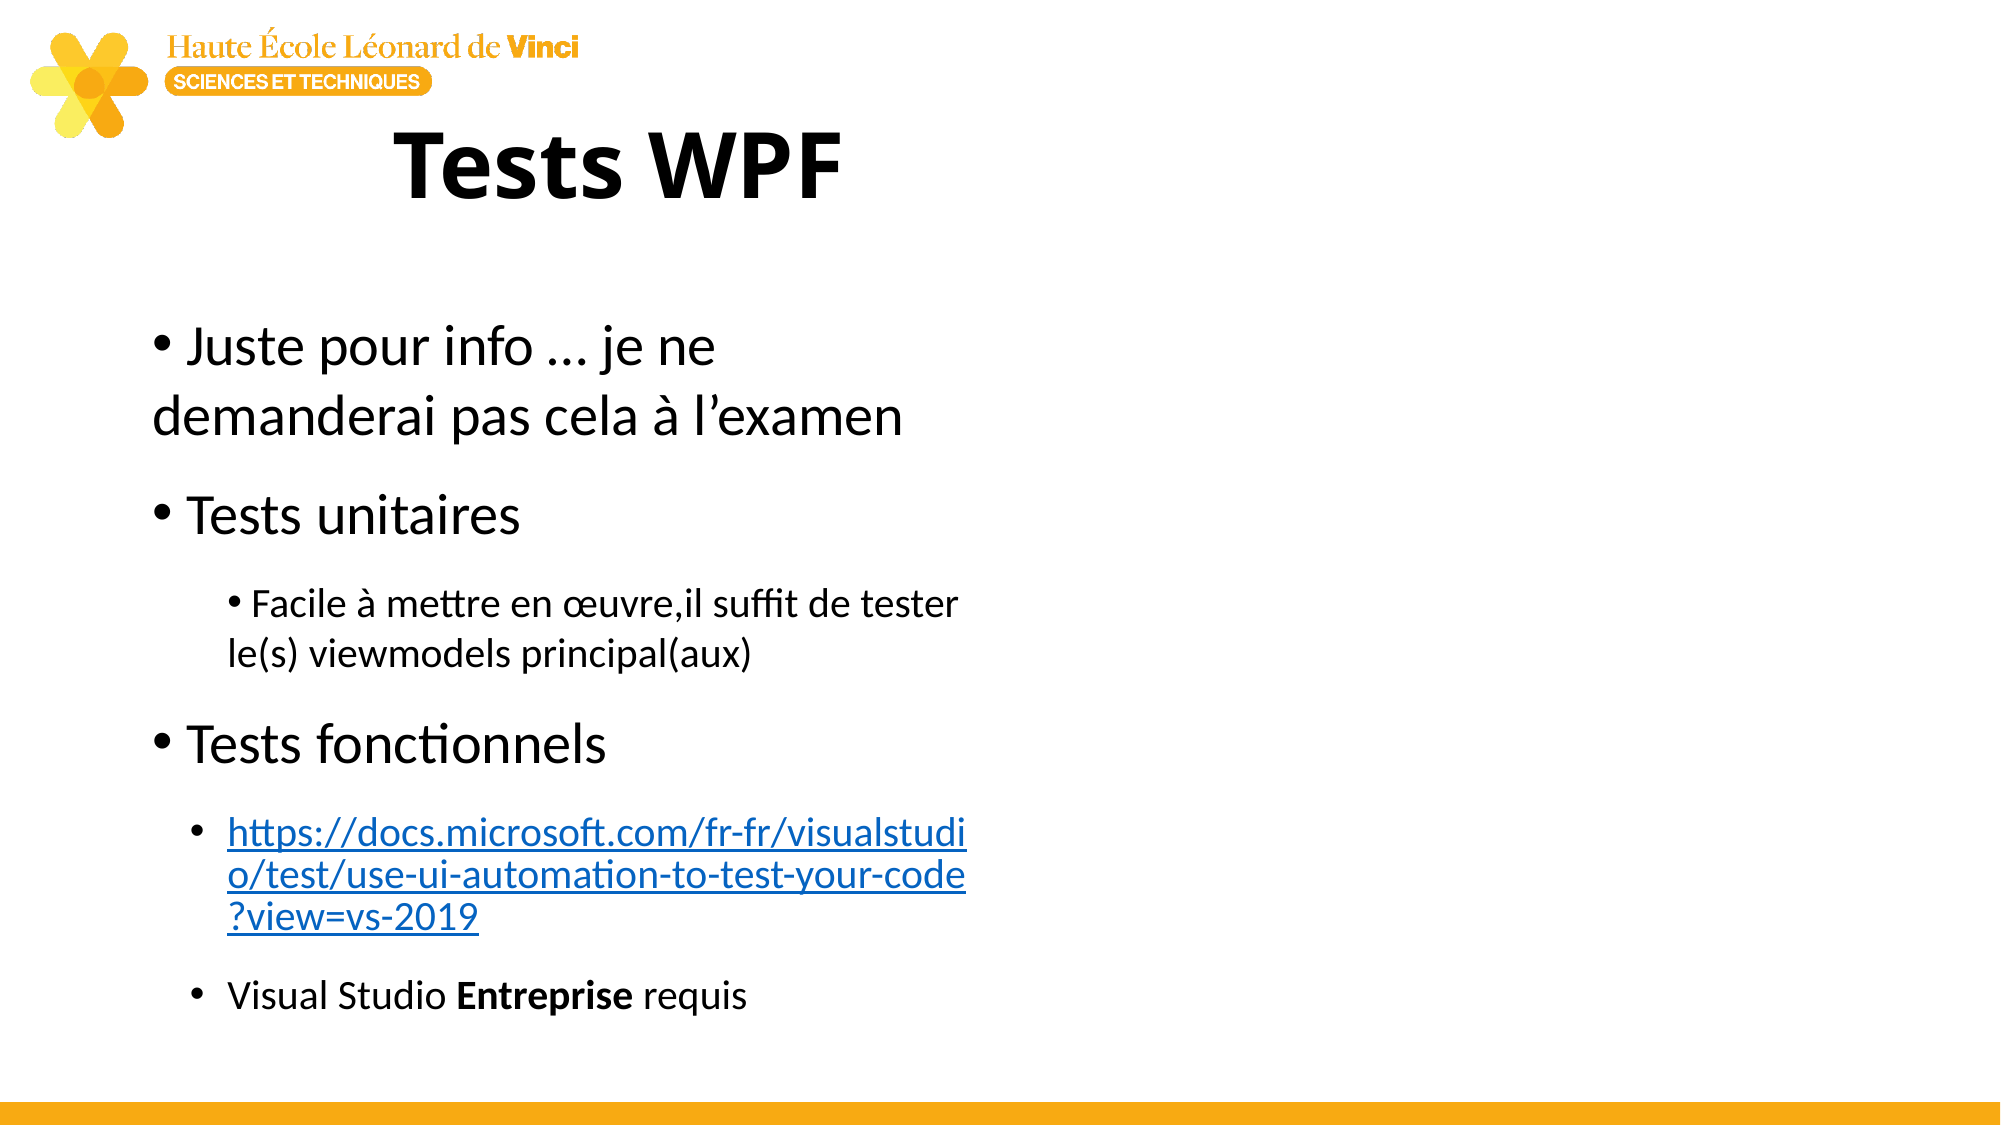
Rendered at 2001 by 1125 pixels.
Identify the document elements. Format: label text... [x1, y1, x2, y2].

picture [30, 27, 578, 138]
list Juste pour info … je ne demanderai pas cela à l’examen Tests unitaires Facile à mettre en œuvre,il suffit de tester le(s) viewmodels principal(aux) Tests fonctionnels https://docs.microsoft.com/fr-fr/visualstudio/test/use-ui-automation-to-test-your-code?view=vs-2019 Visual Studio Entreprise requis [137, 299, 988, 1014]
title Tests WPF [378, 59, 1863, 278]
